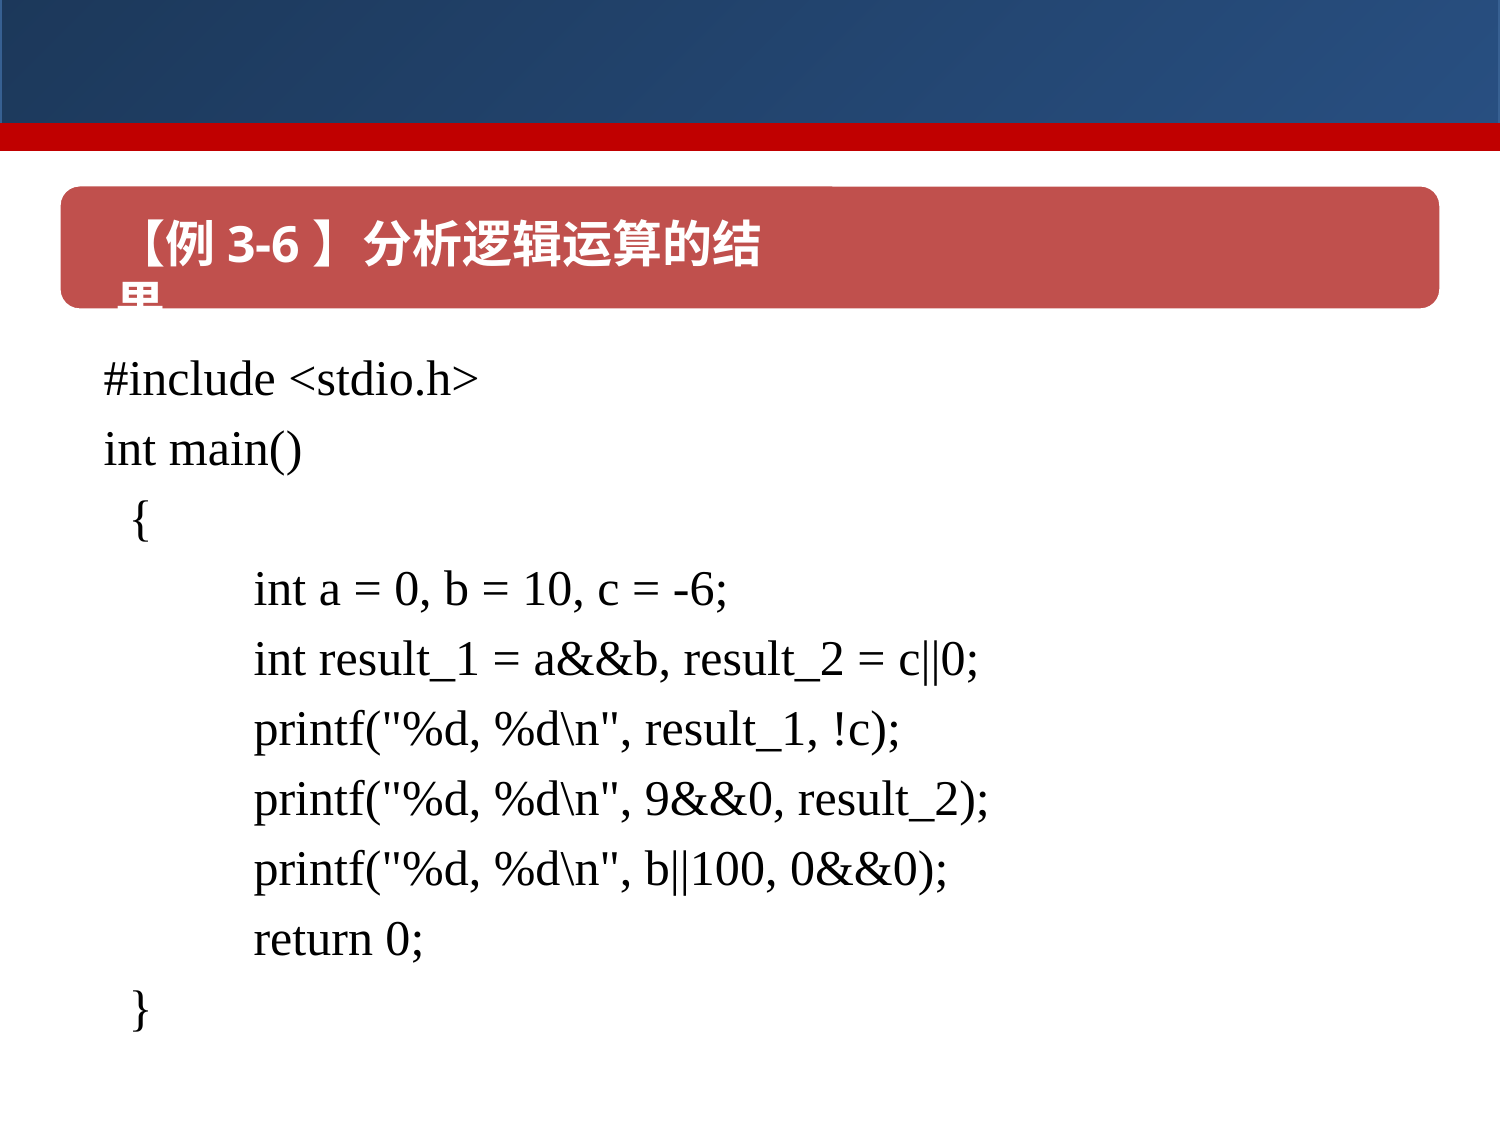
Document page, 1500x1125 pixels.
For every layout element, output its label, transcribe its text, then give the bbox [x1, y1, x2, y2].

list #include <stdio.h> int main() { int a = 0, b = 10, c = -6; int result_1 = a&&b, result_2 = c||0; printf("%d, %d\n", result_1, !c); printf("%d, %d\n", 9&&0, result_2); printf("%d, %d\n", b||100, 0&&0); return 0; } [88, 337, 1442, 965]
list 【例3‑6】分析逻辑运算的结果 [100, 205, 822, 289]
